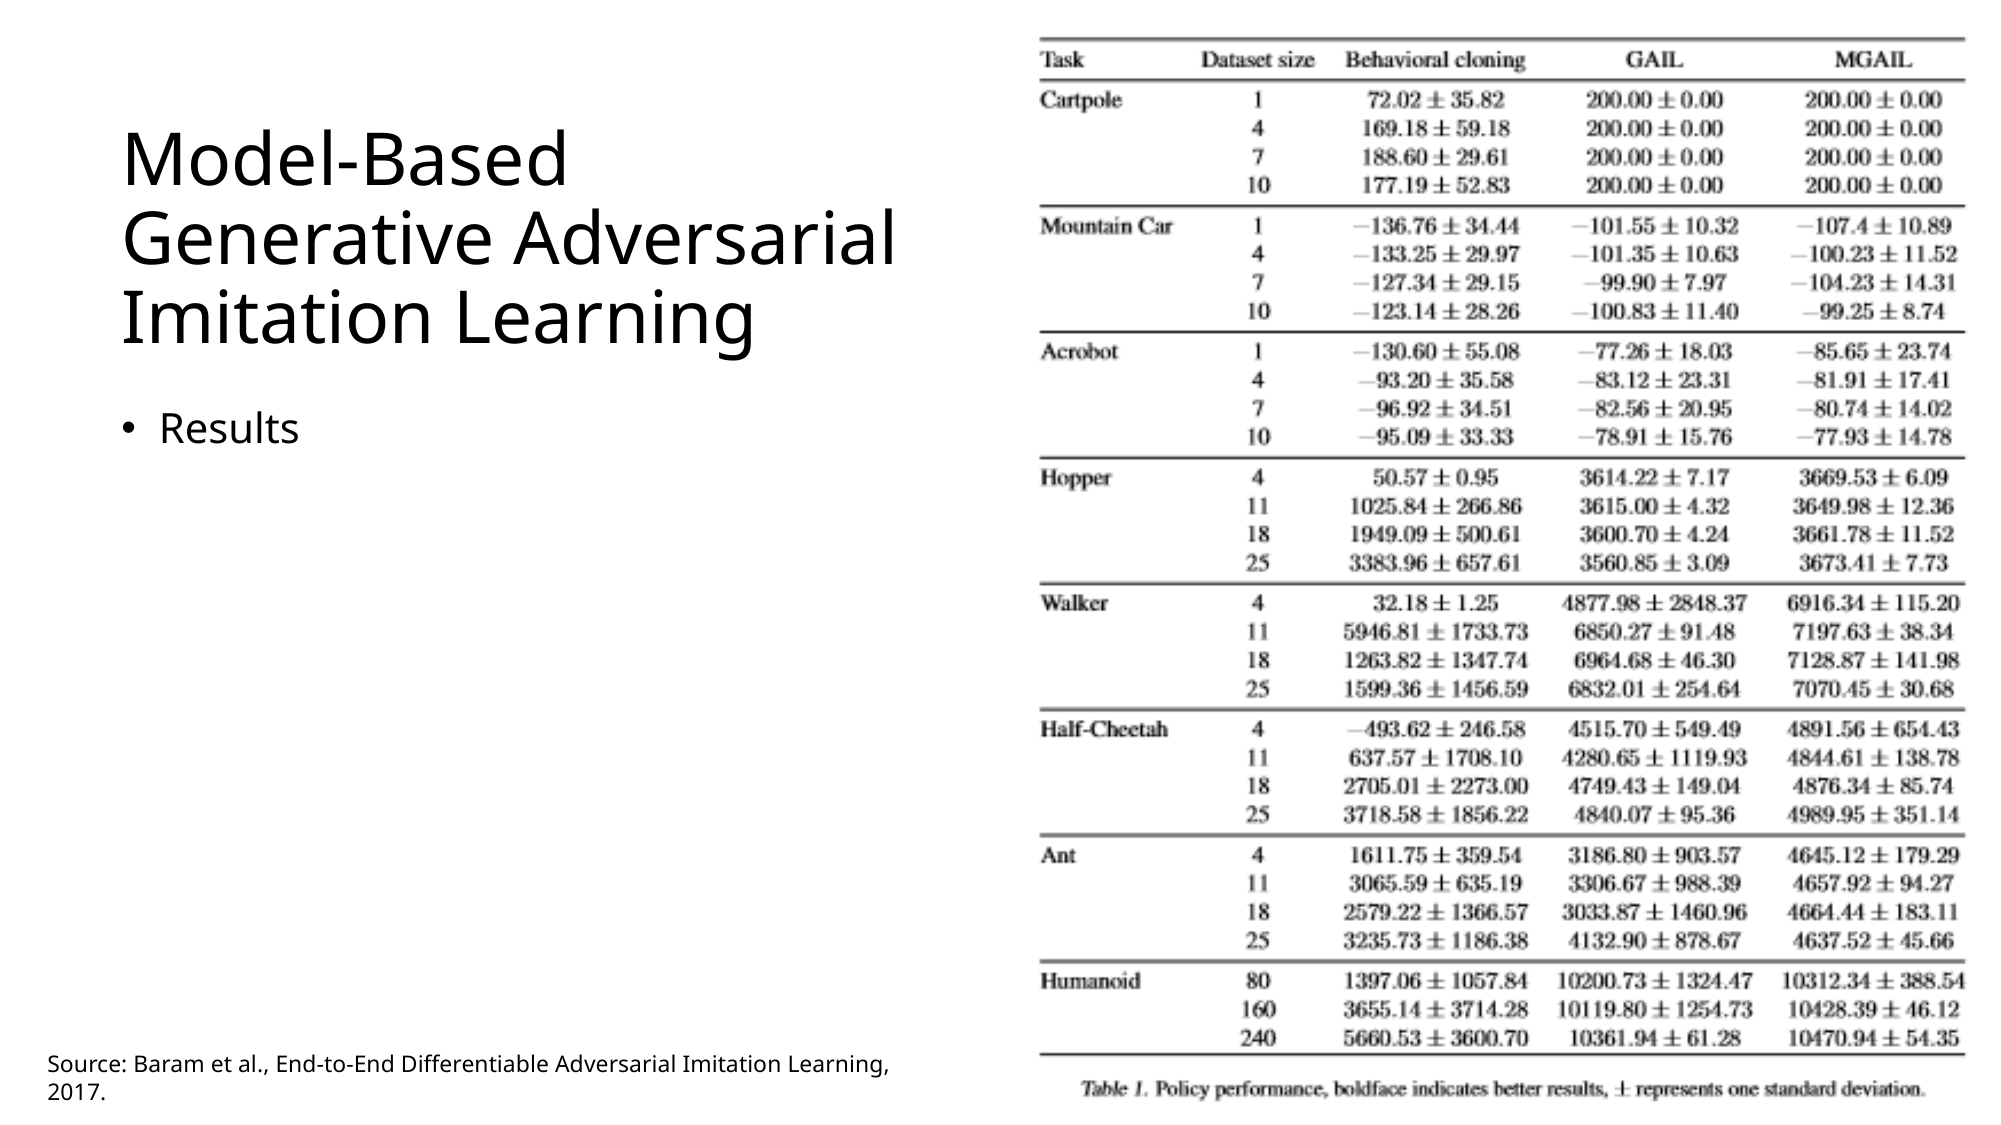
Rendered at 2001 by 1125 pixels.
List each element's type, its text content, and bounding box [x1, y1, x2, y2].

list Results [106, 399, 948, 1021]
title Model-Based Generative Adversarial Imitation Learning [106, 103, 948, 379]
picture [999, 0, 2000, 1125]
text_box Source: Baram et al., End-to-End Differentiable Adversarial Imitation Learning, 2017. [32, 1042, 948, 1113]
